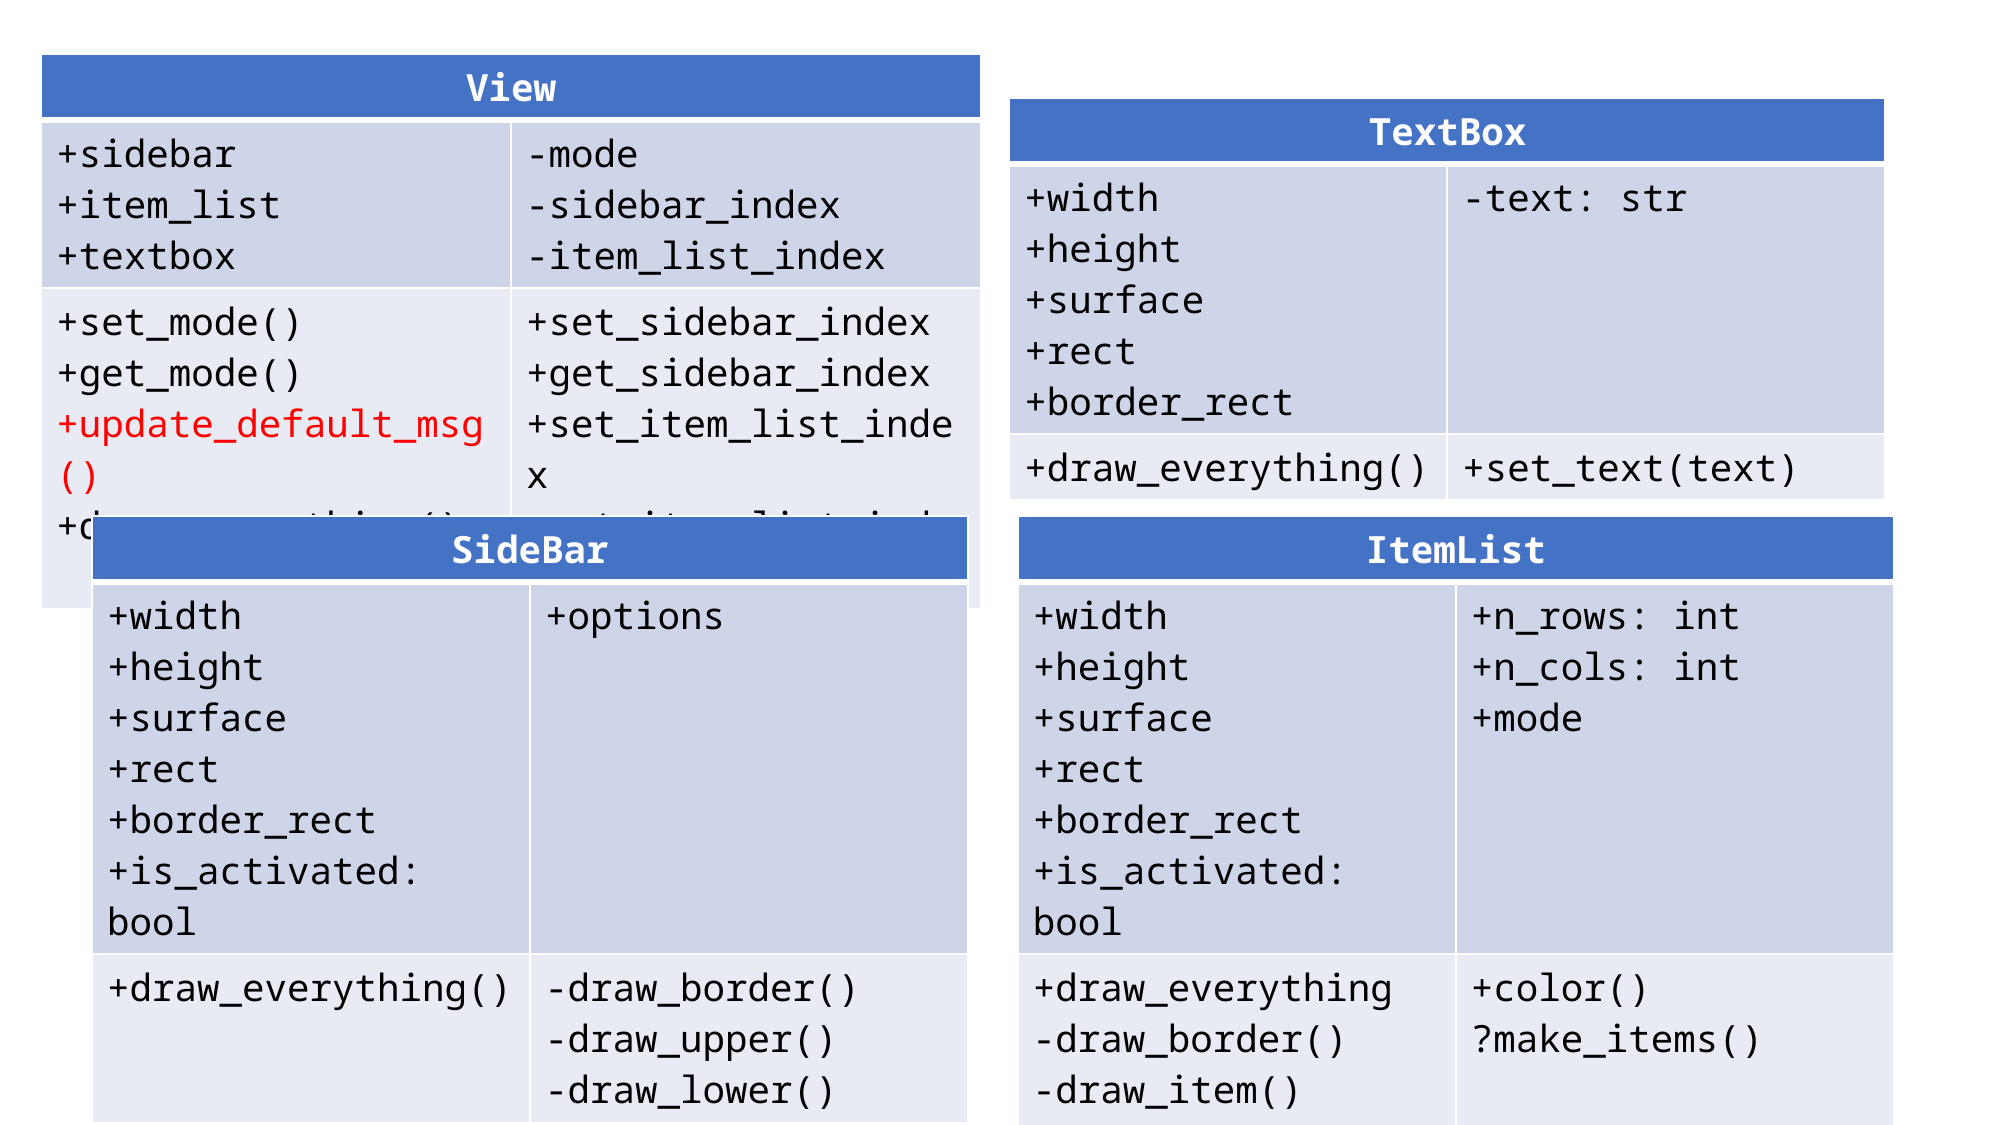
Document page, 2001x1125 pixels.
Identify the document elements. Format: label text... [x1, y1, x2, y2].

table_cell -draw_border() -draw_upper() -draw_lower() [531, 955, 967, 1122]
table_cell +set_mode() +get_mode() +update_default_msg() +draw_everything() [42, 289, 510, 608]
table_header View [42, 55, 980, 117]
table_cell +color() ?make_items() [1457, 955, 1893, 1125]
table_cell +width +height +surface +rect +border_rect +is_activated: bool [93, 585, 529, 953]
table_cell +draw_everything -draw_border() -draw_item() [1019, 955, 1455, 1125]
table_cell +draw_everything() [1010, 435, 1446, 499]
table_cell +width +height +surface +rect +border_rect [1010, 167, 1446, 433]
table_cell +width +height +surface +rect +border_rect +is_activated: bool [1019, 585, 1455, 953]
table_cell -mode -sidebar_index -item_list_index [512, 123, 980, 287]
table_cell +options [531, 585, 967, 953]
table_header ItemList [1019, 517, 1893, 579]
table_cell +set_sidebar_index +get_sidebar_index +set_item_list_index +get_item_list_index [512, 289, 980, 608]
table_header SideBar [93, 517, 967, 579]
table_cell +draw_everything() [93, 955, 529, 1122]
table_cell +set_text(text) [1448, 435, 1884, 499]
table_cell +sidebar +item_list +textbox [42, 123, 510, 287]
table_header TextBox [1010, 99, 1884, 161]
table_cell -text: str [1448, 167, 1884, 433]
table_cell +n_rows: int +n_cols: int +mode [1457, 585, 1893, 953]
